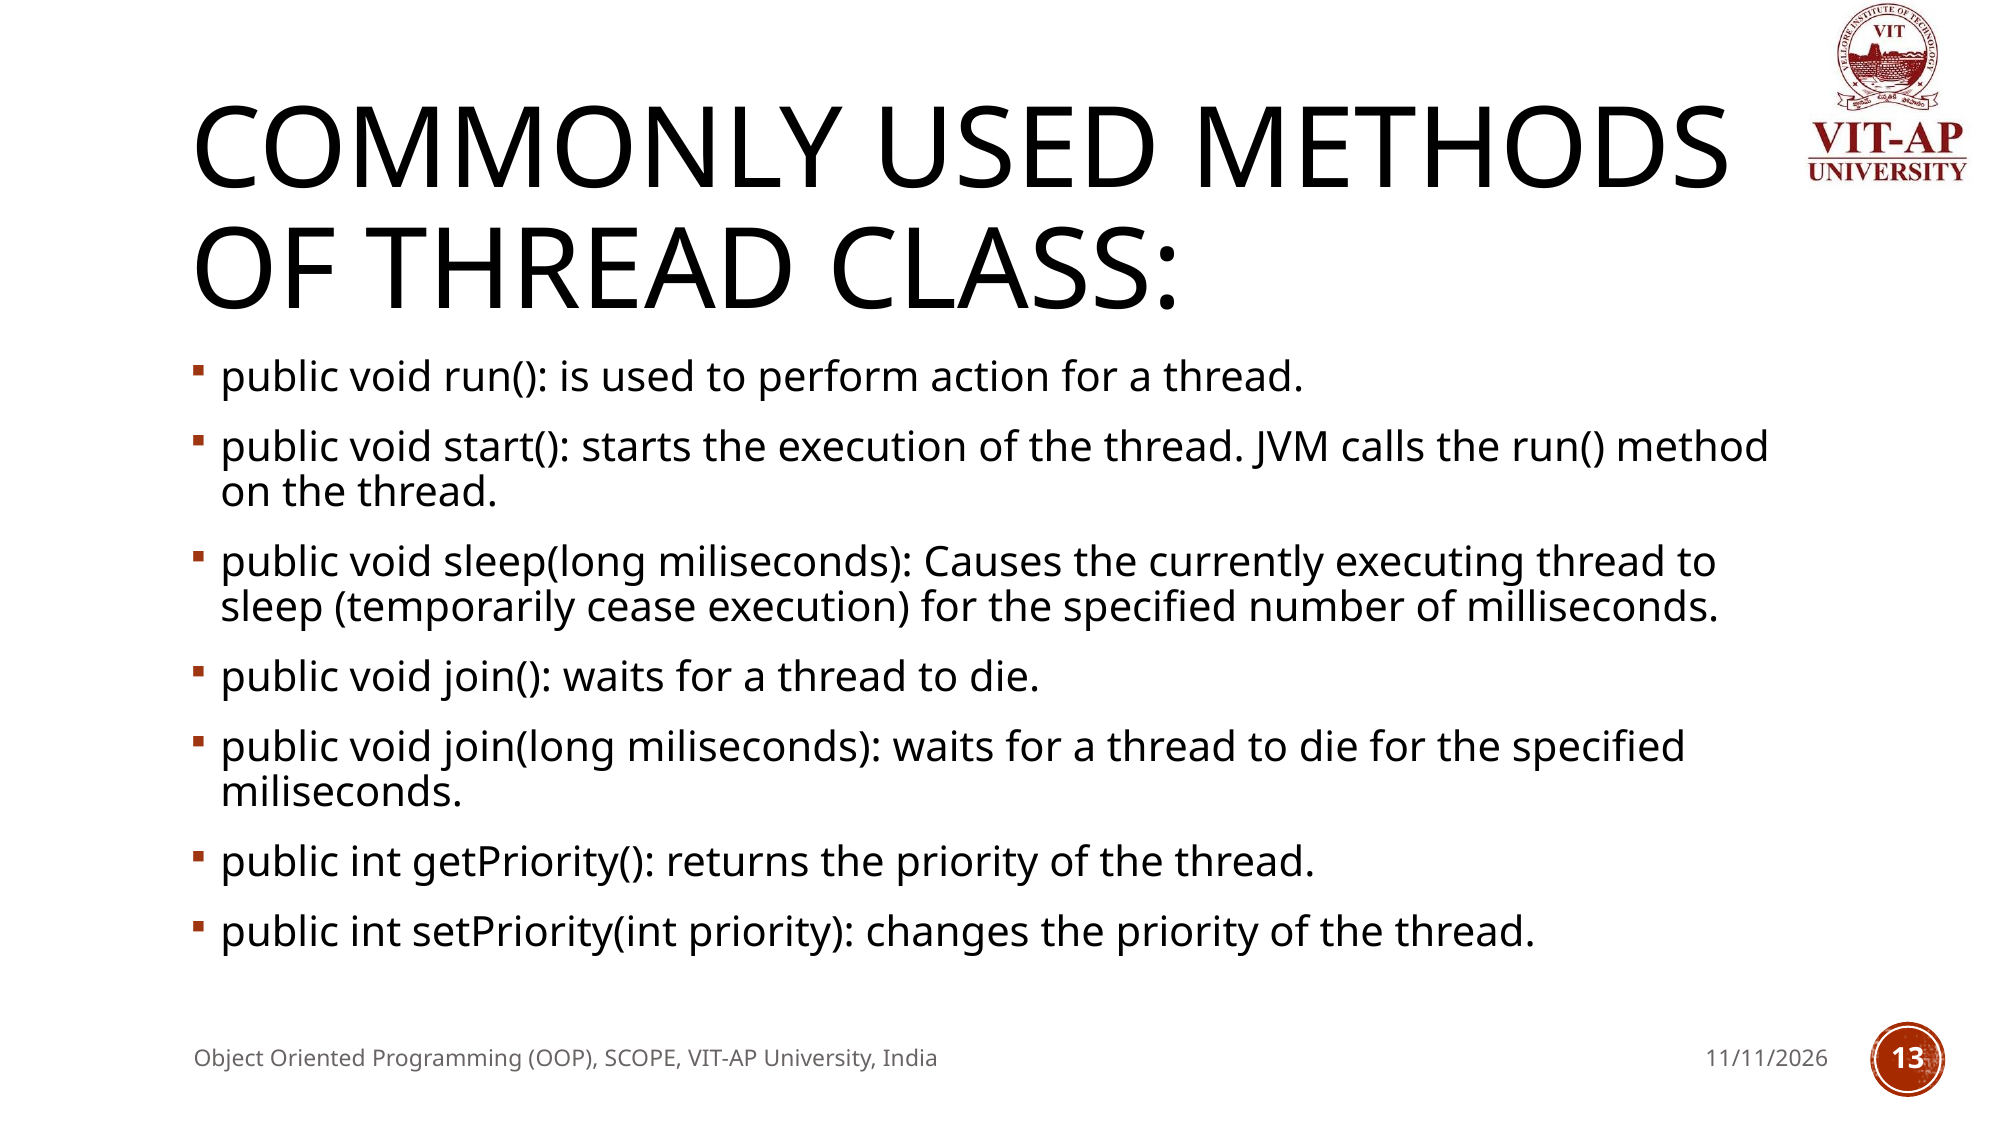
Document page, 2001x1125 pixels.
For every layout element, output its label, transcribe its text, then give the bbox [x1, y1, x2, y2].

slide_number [1306, 1028, 1844, 1089]
slide_number 13 [1855, 1028, 1961, 1089]
list public void run(): is used to perform action for a thread. public void start(): starts the execution of the thread. JVM calls the run() method on the thread. public void sleep(long miliseconds): Causes the currently executing thread to sleep (temporarily cease execution) for the specified number of milliseconds. public void join(): waits for a thread to die. public void join(long miliseconds): waits for a thread to die for the specified miliseconds. public int getPriority(): returns the priority of the thread. public int setPriority(int priority): changes the priority of the thread. [175, 348, 1826, 1013]
title Commonly used methods of Thread class: [175, 79, 1826, 344]
picture [1784, 0, 2000, 216]
footer Object Oriented Programming (OOP), SCOPE, VIT-AP University, India [178, 1028, 1217, 1089]
